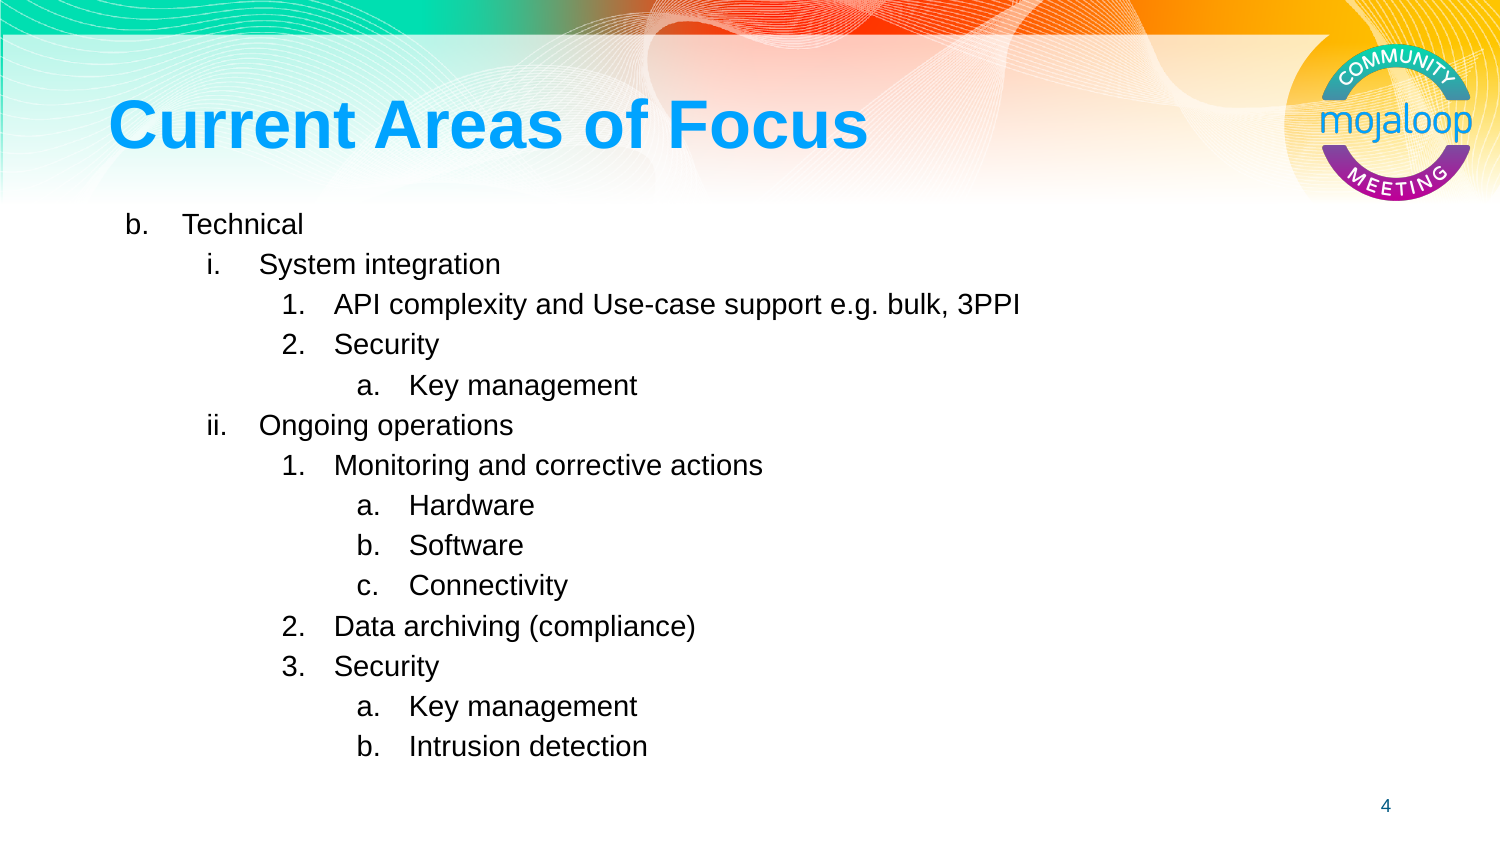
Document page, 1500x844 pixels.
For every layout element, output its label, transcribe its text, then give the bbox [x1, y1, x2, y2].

slide_number ‹#› [1059, 782, 1397, 827]
list b. Technical System integration API complexity and Use-case support e.g. bulk, 3PPI Security Key management Ongoing operations Monitoring and corrective actions Hardware Software Connectivity Data archiving (compliance) Security Key management Intrusion detection [103, 197, 1397, 798]
title Current Areas of Focus [103, 44, 1264, 197]
picture [0, 0, 1500, 844]
